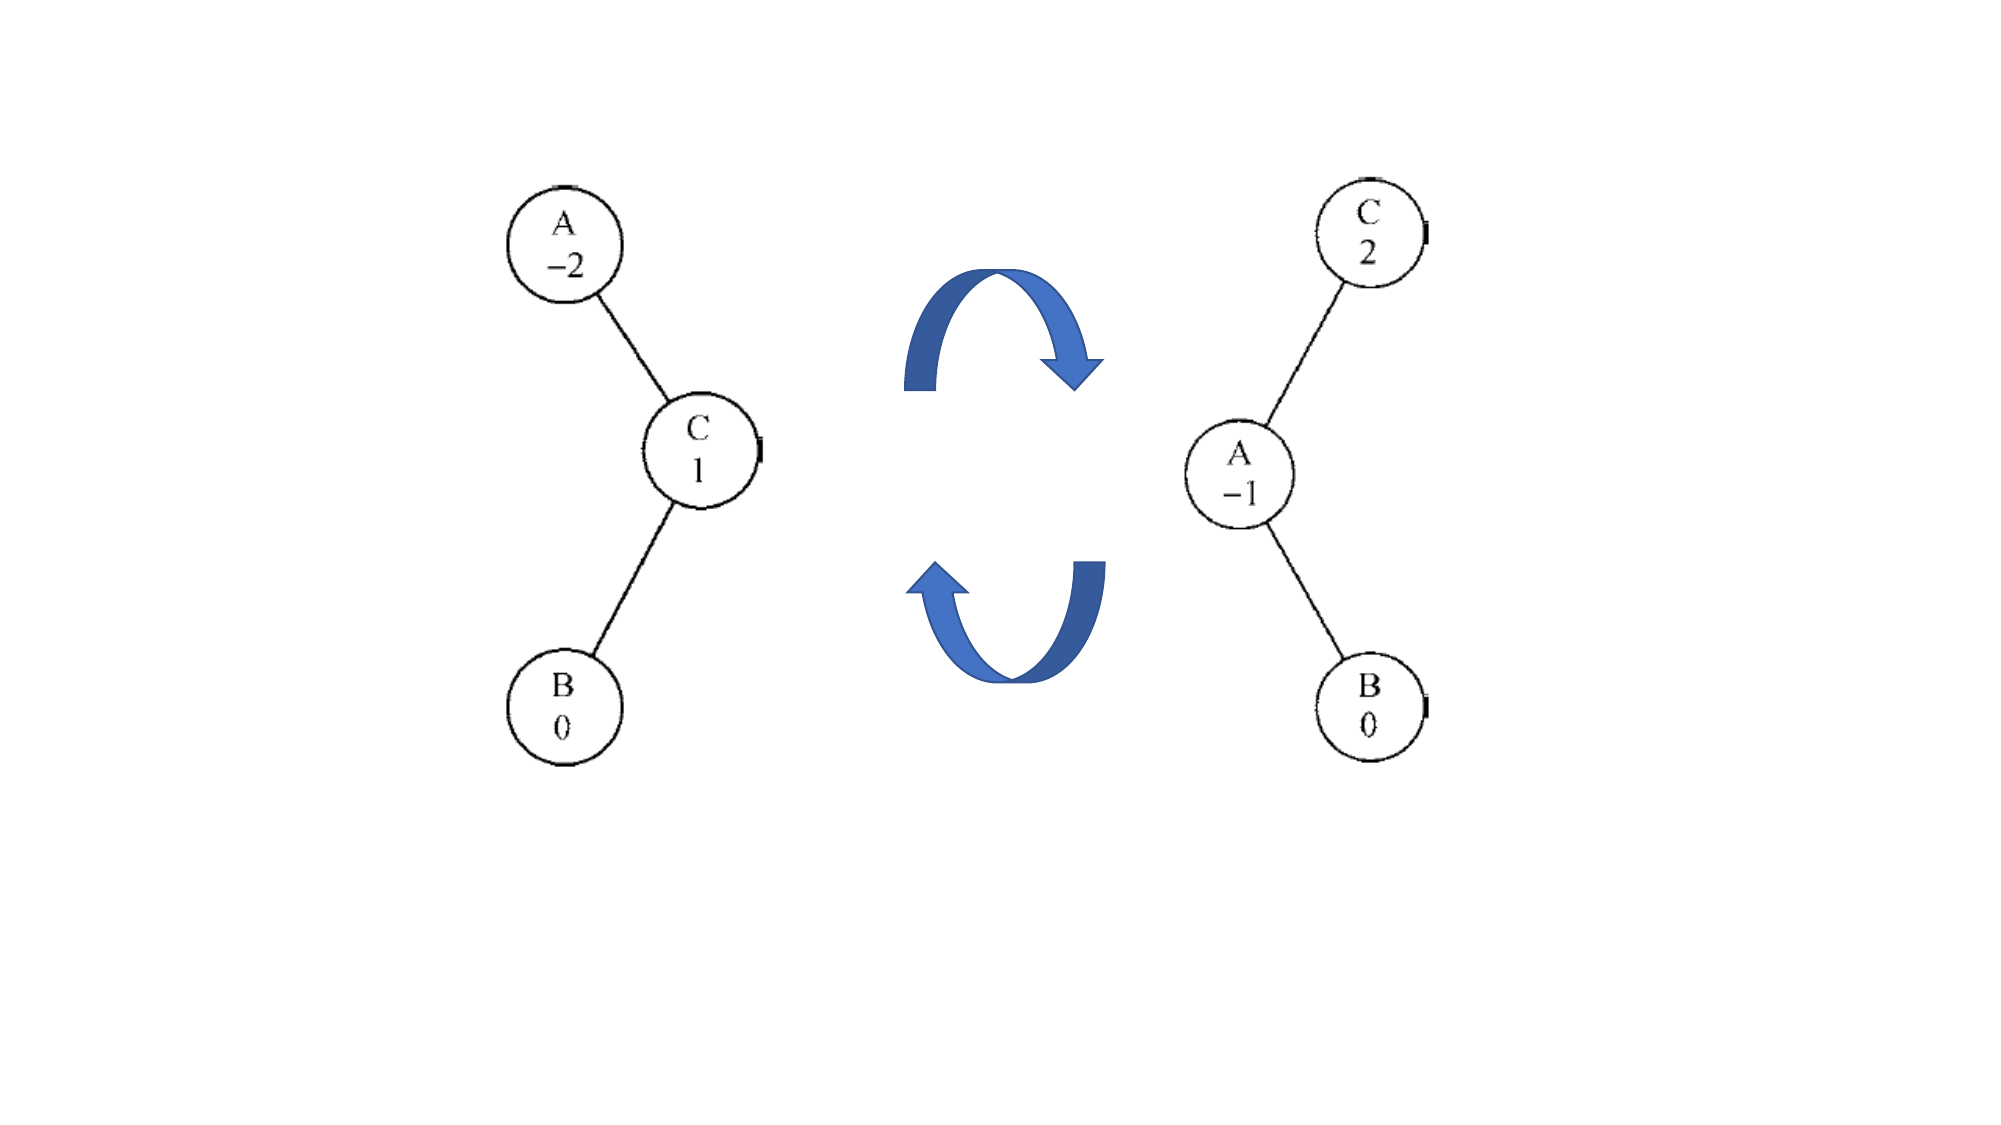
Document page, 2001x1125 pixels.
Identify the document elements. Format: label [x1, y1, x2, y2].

text_box [905, 560, 1016, 684]
text_box [904, 269, 1016, 392]
picture [330, 165, 871, 781]
picture [1016, 99, 1687, 777]
